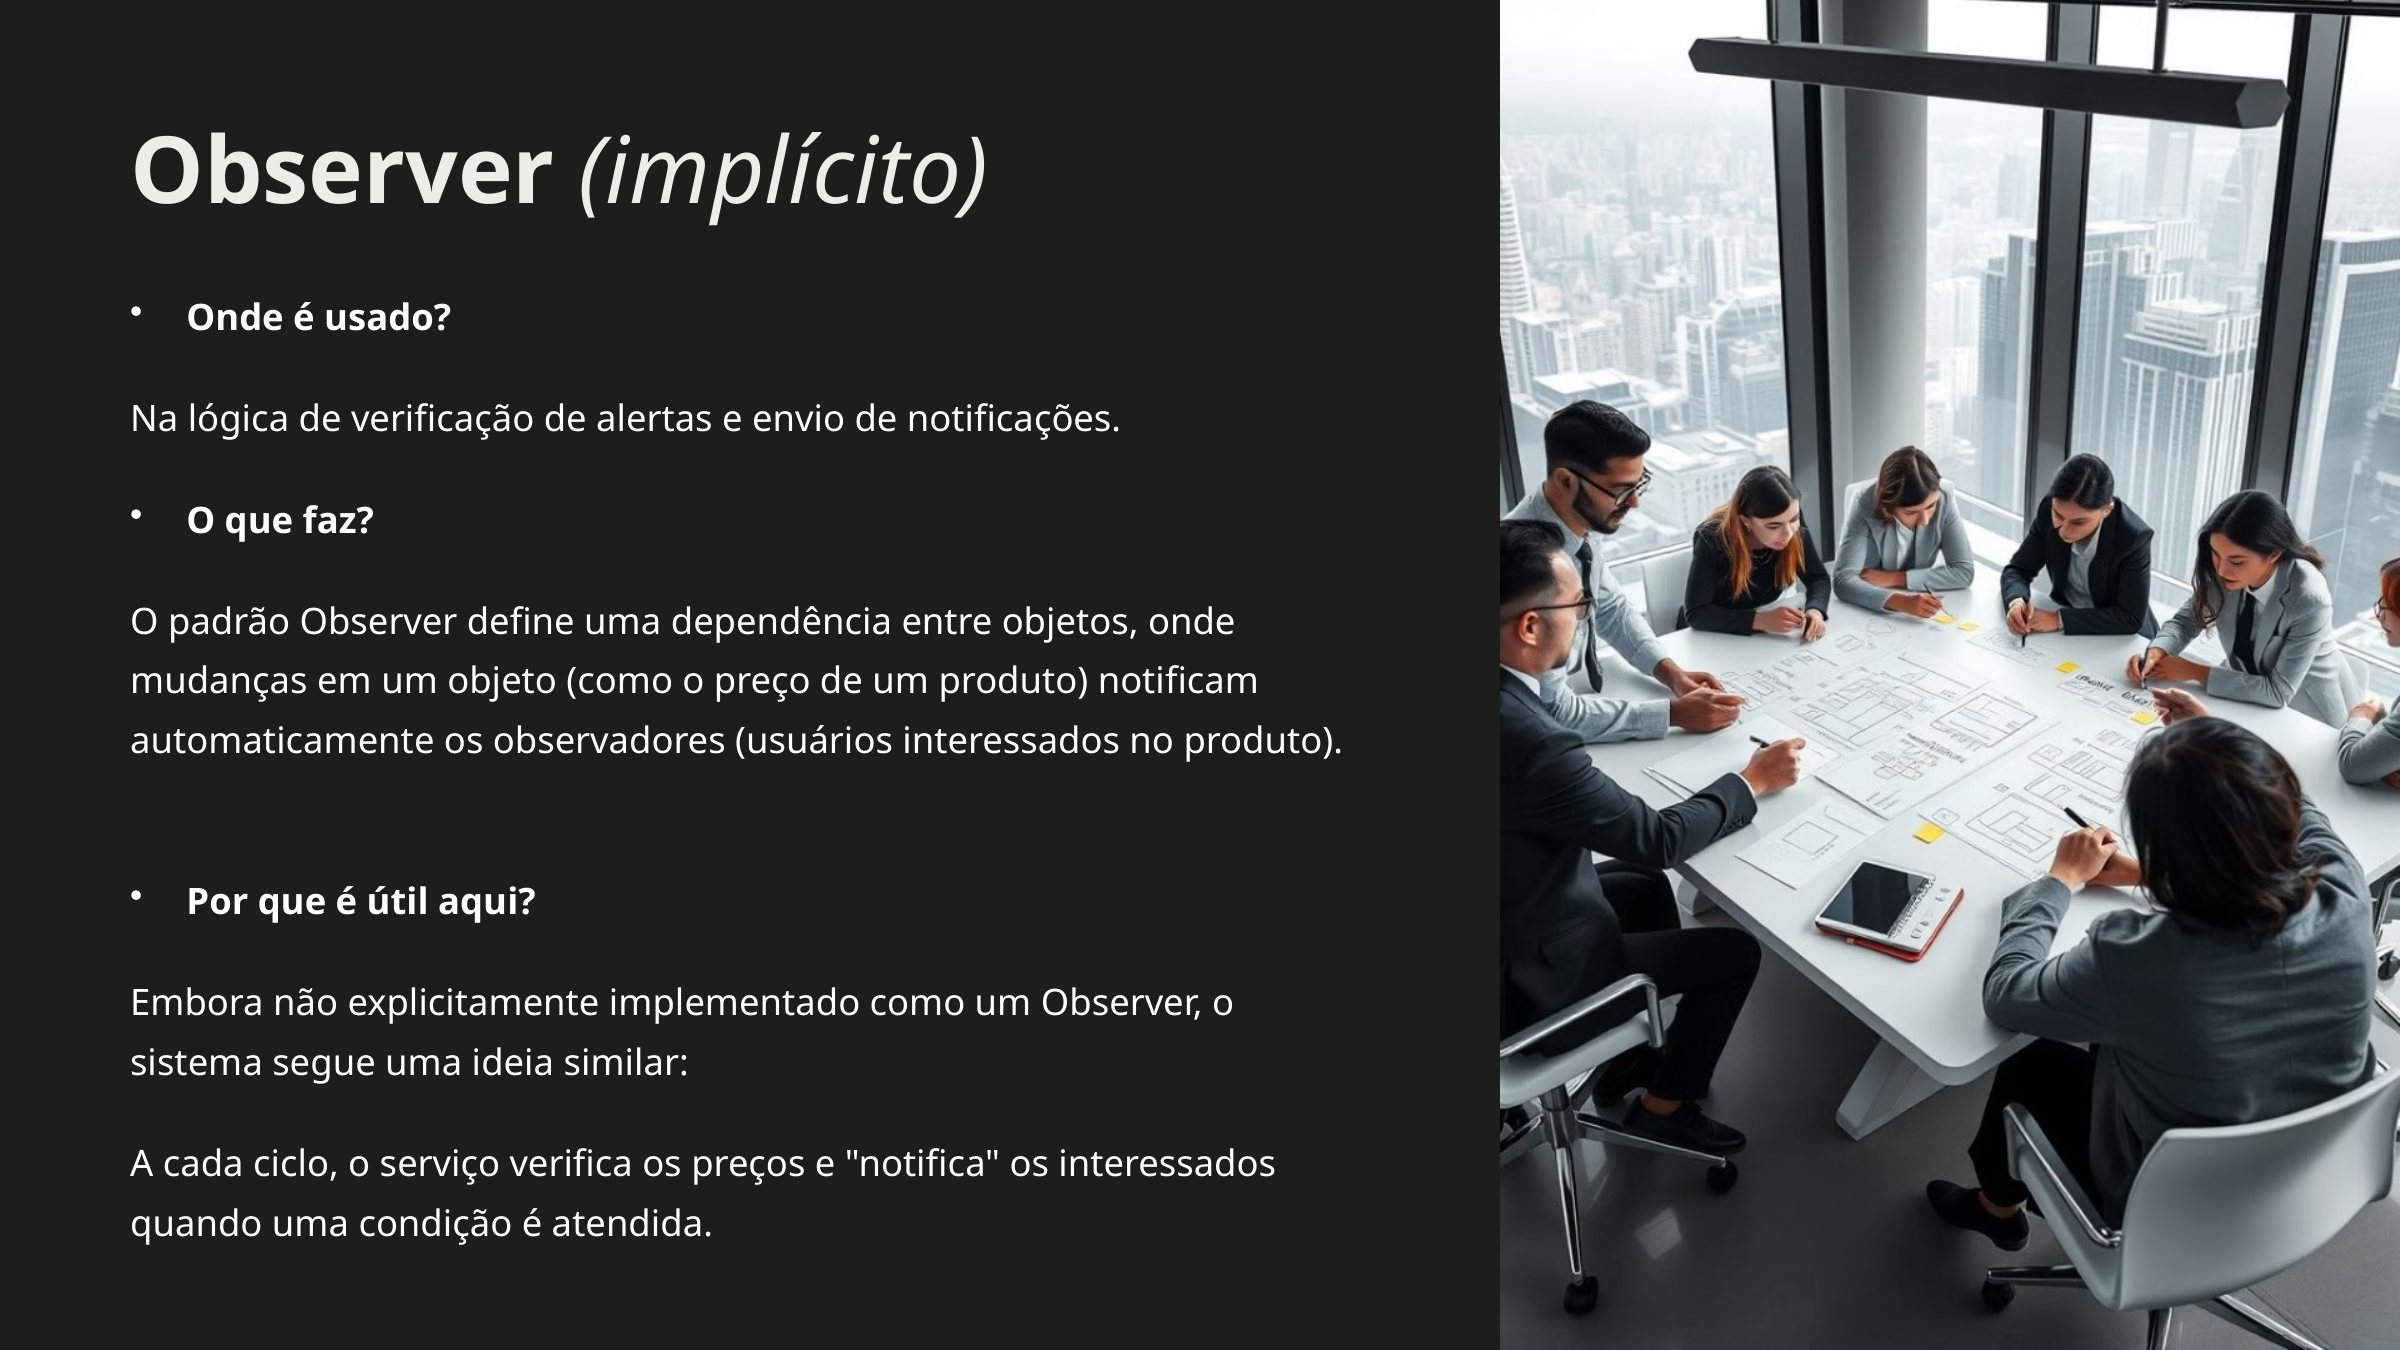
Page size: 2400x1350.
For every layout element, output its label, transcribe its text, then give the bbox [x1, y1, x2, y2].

text_box O que faz? [130, 481, 1370, 541]
text_box Na lógica de verificação de alertas e envio de notificações. [130, 379, 1370, 440]
picture [1499, 0, 2400, 1350]
text_box O padrão Observer define uma dependência entre objetos, onde mudanças em um objeto (como o preço de um produto) notificam automaticamente os observadores (usuários interessados no produto). [130, 582, 1370, 821]
text_box Onde é usado? [130, 278, 1370, 338]
text_box Por que é útil aqui? [130, 862, 1370, 922]
text_box Observer (implícito) [130, 106, 1090, 223]
text_box A cada ciclo, o serviço verifica os preços e "notifica" os interessados quando uma condição é atendida. [130, 1124, 1370, 1244]
text_box Embora não explicitamente implementado como um Observer, o sistema segue uma ideia similar: [130, 963, 1370, 1083]
